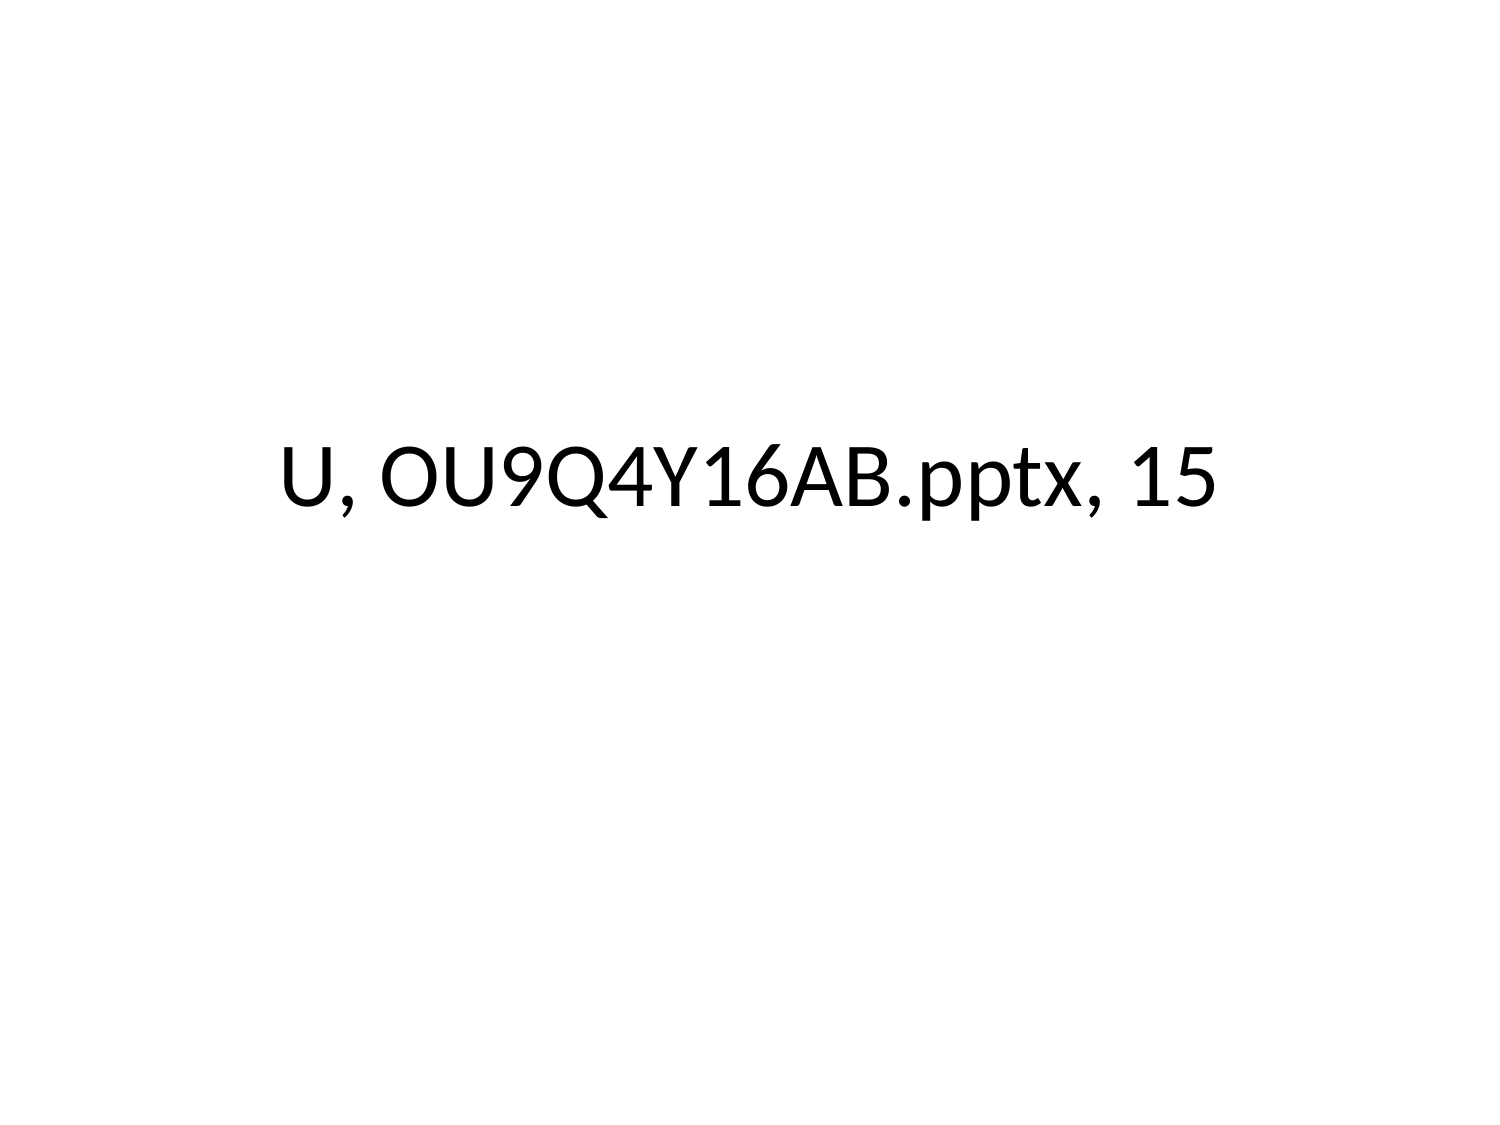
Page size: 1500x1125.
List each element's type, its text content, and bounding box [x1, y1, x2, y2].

title U, OU9Q4Y16AB.pptx, 15 [112, 349, 1388, 591]
